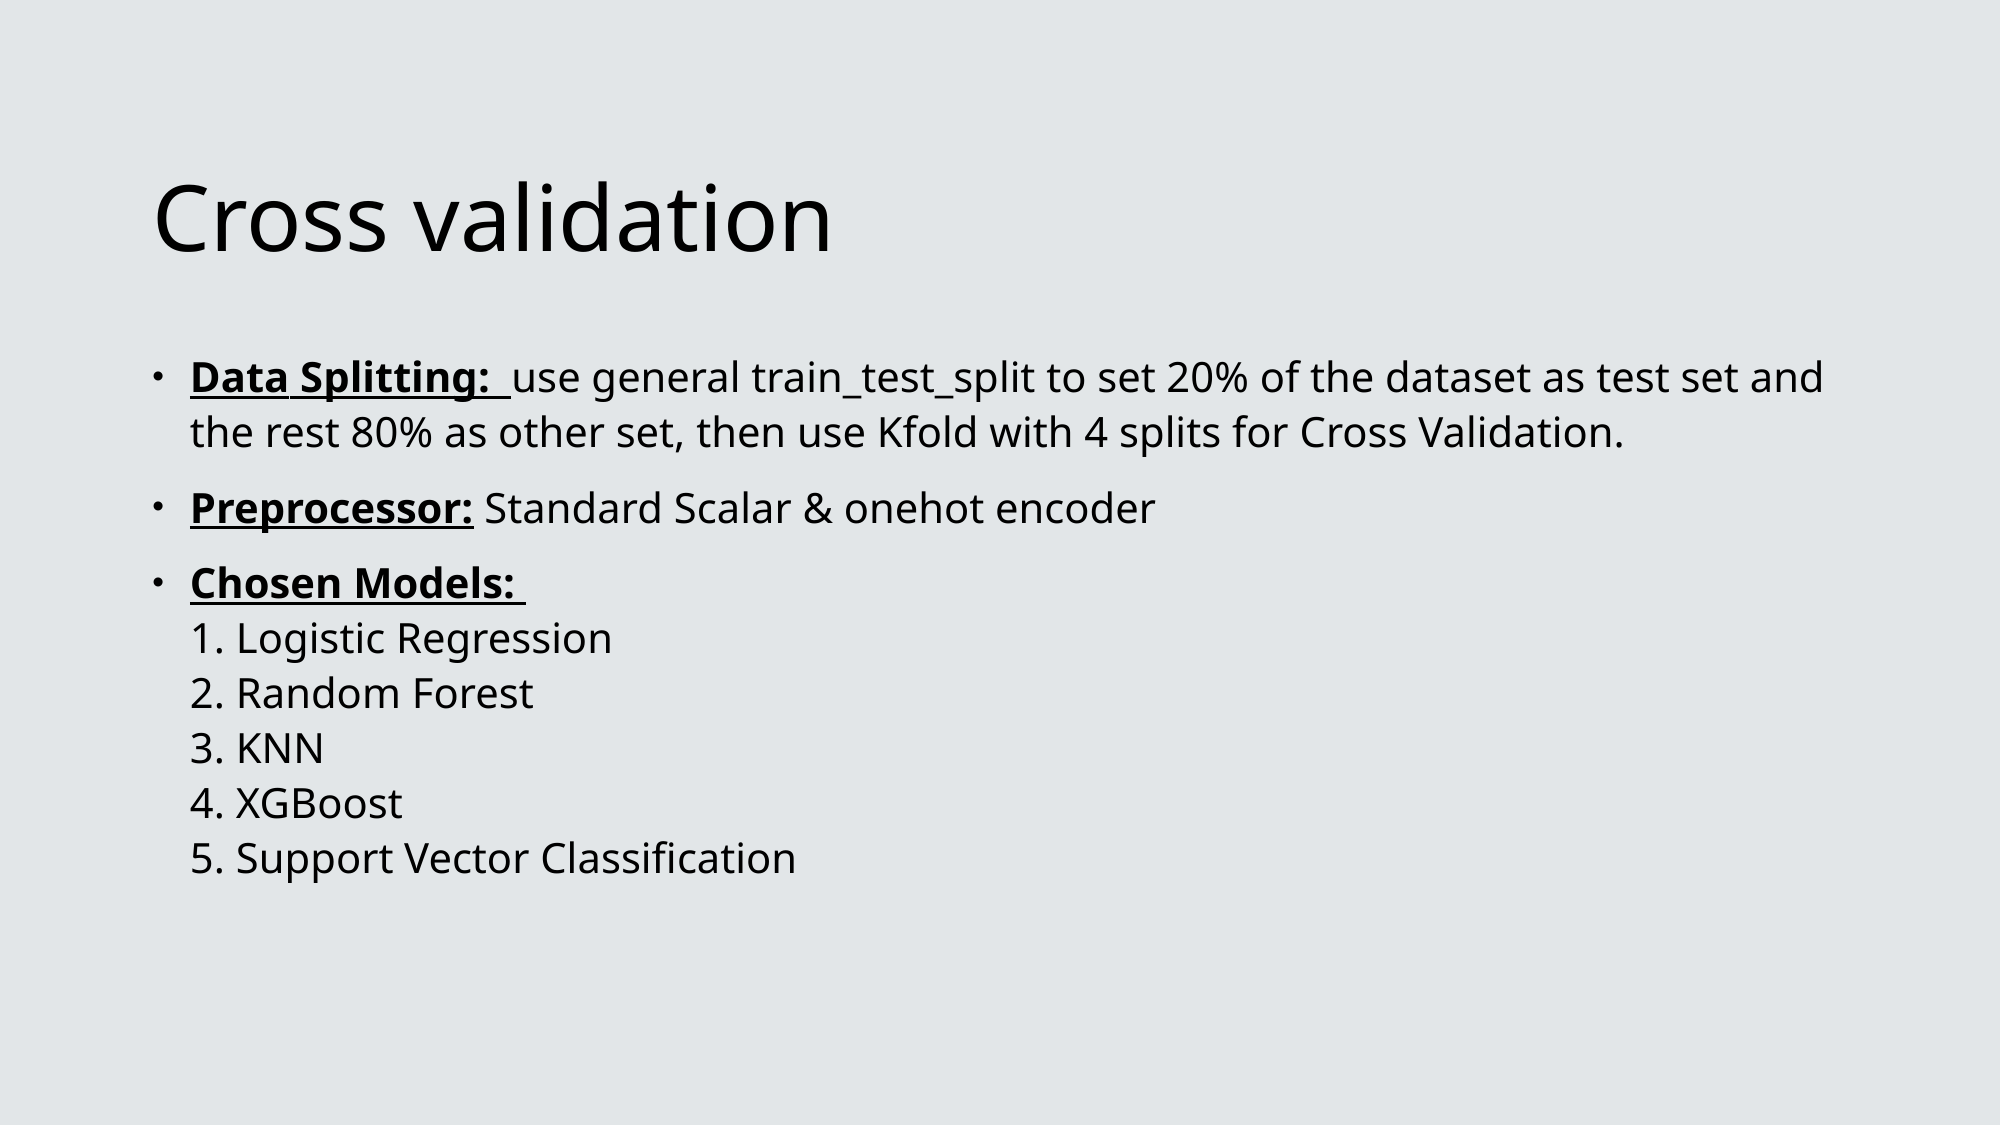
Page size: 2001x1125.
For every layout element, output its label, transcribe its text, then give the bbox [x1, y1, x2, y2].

title Cross validation [137, 95, 1863, 280]
list Data Splitting: use general train_test_split to set 20% of the dataset as test set and the rest 80% as other set, then use Kfold with 4 splits for Cross Validation. Preprocessor: Standard Scalar & onehot encoder Chosen Models: 1. Logistic Regression 2. Random Forest 3. KNN 4. XGBoost 5. Support Vector Classification [137, 338, 1863, 1014]
